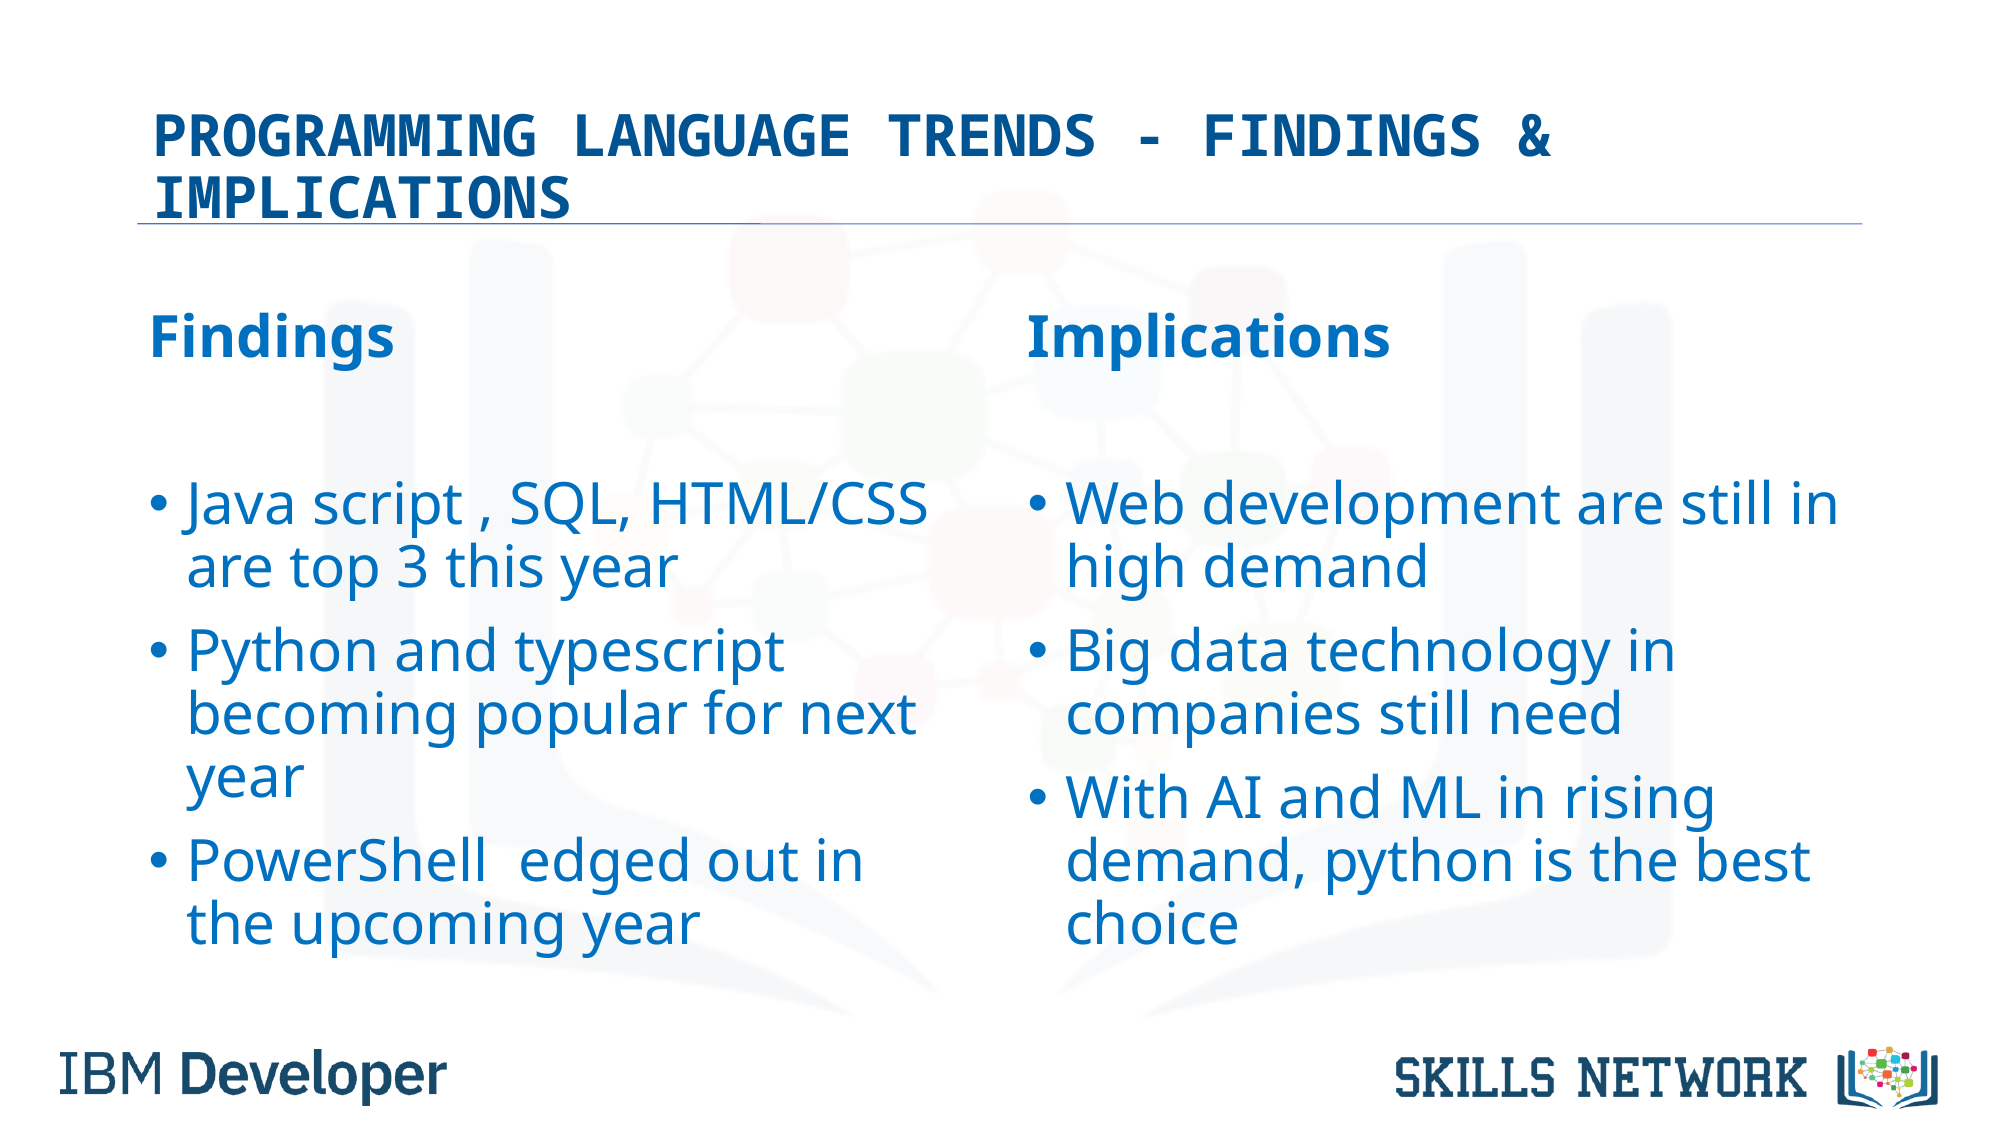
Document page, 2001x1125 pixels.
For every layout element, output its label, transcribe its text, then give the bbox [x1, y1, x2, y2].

list Findings Java script , SQL, HTML/CSS are top 3 this year Python and typescript becoming popular for next year PowerShell edged out in the upcoming year [133, 299, 984, 1014]
title PROGRAMMING LANGUAGE TRENDS - FINDINGS & IMPLICATIONS [137, 59, 1863, 278]
list Implications Web development are still in high demand Big data technology in companies still need With AI and ML in rising demand, python is the best choice [1012, 299, 1863, 1014]
picture [55, 1045, 459, 1108]
picture [1390, 1045, 1945, 1111]
